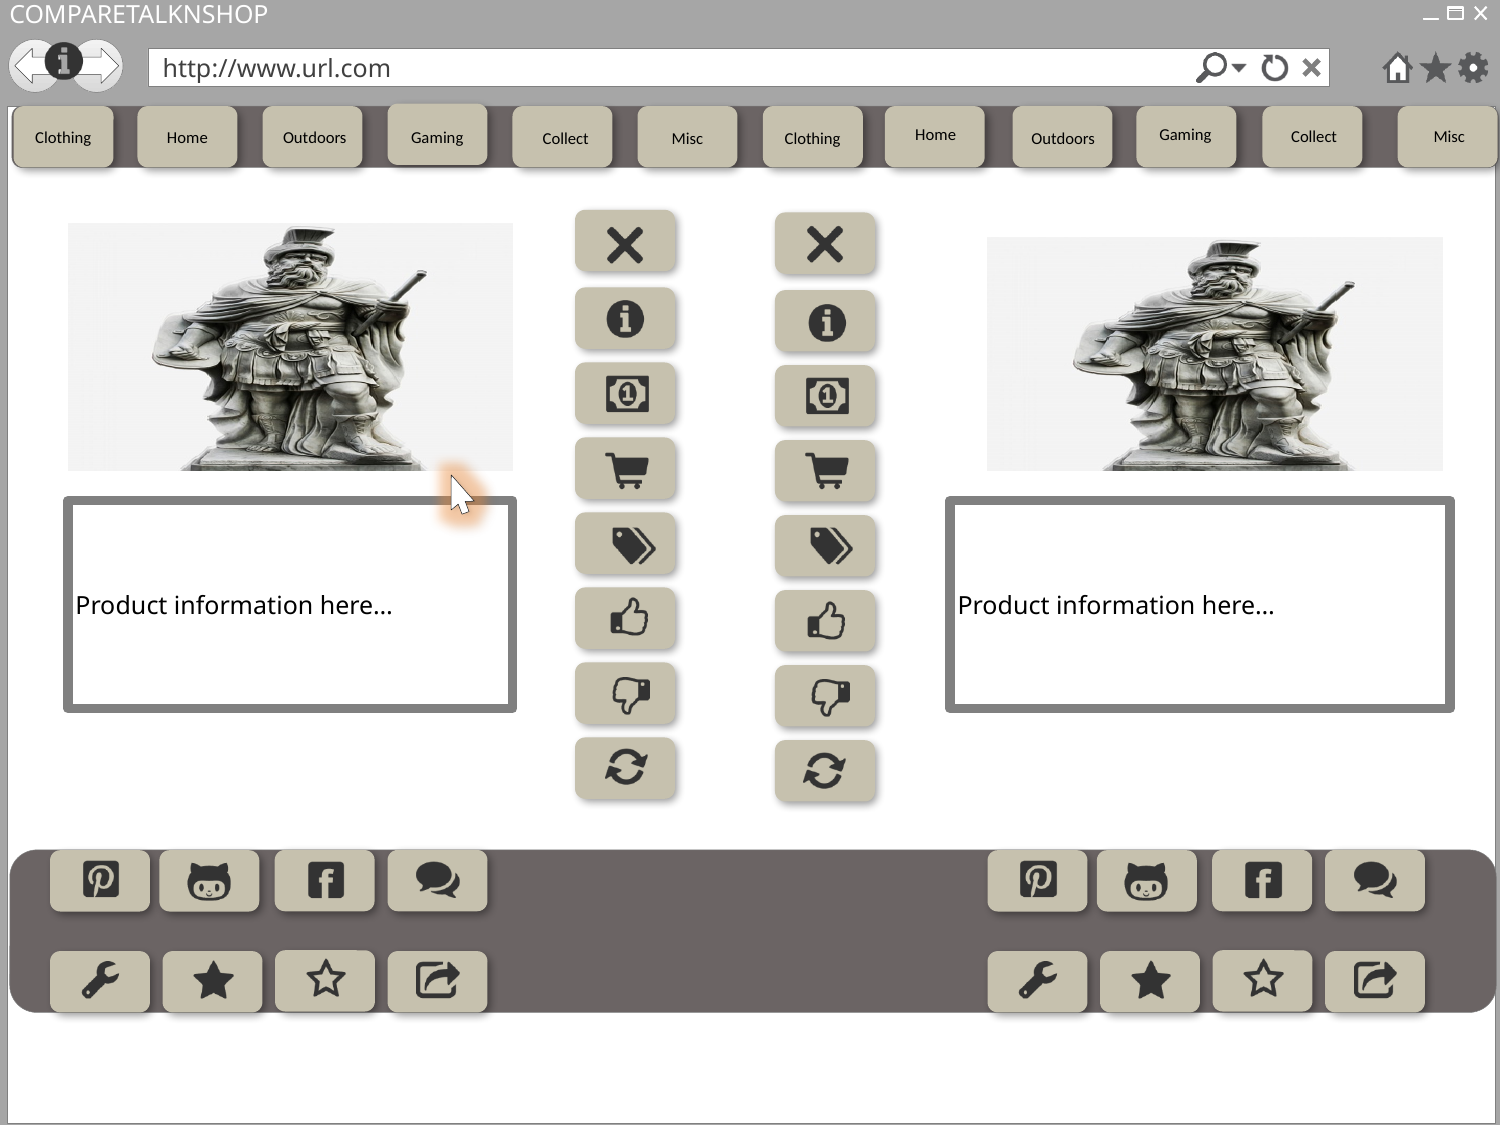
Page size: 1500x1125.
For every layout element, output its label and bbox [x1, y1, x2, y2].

picture [1124, 861, 1169, 901]
picture [41, 41, 86, 80]
picture [1241, 958, 1286, 997]
picture [304, 860, 349, 900]
picture [68, 223, 513, 471]
picture [809, 526, 854, 566]
picture [1241, 860, 1286, 900]
picture [1352, 960, 1397, 1000]
picture [1016, 859, 1061, 898]
picture [186, 861, 231, 901]
picture [191, 960, 236, 1000]
text_box [0, 0, 1500, 1125]
picture [609, 676, 654, 716]
picture [304, 958, 349, 997]
picture [415, 860, 460, 899]
picture [987, 237, 1444, 471]
picture [1015, 960, 1060, 1000]
picture [805, 451, 850, 491]
picture [1352, 860, 1397, 899]
picture [805, 303, 850, 343]
picture [79, 859, 124, 898]
picture [607, 597, 652, 636]
picture [805, 376, 850, 416]
picture [804, 601, 849, 640]
picture [605, 451, 650, 491]
picture [77, 960, 122, 1000]
picture [602, 225, 647, 265]
picture [801, 751, 846, 791]
picture [803, 224, 847, 263]
picture [808, 678, 853, 717]
picture [415, 960, 460, 1000]
picture [611, 526, 656, 566]
picture [605, 374, 650, 413]
picture [602, 299, 647, 338]
picture [604, 747, 649, 786]
picture [1129, 960, 1174, 1000]
